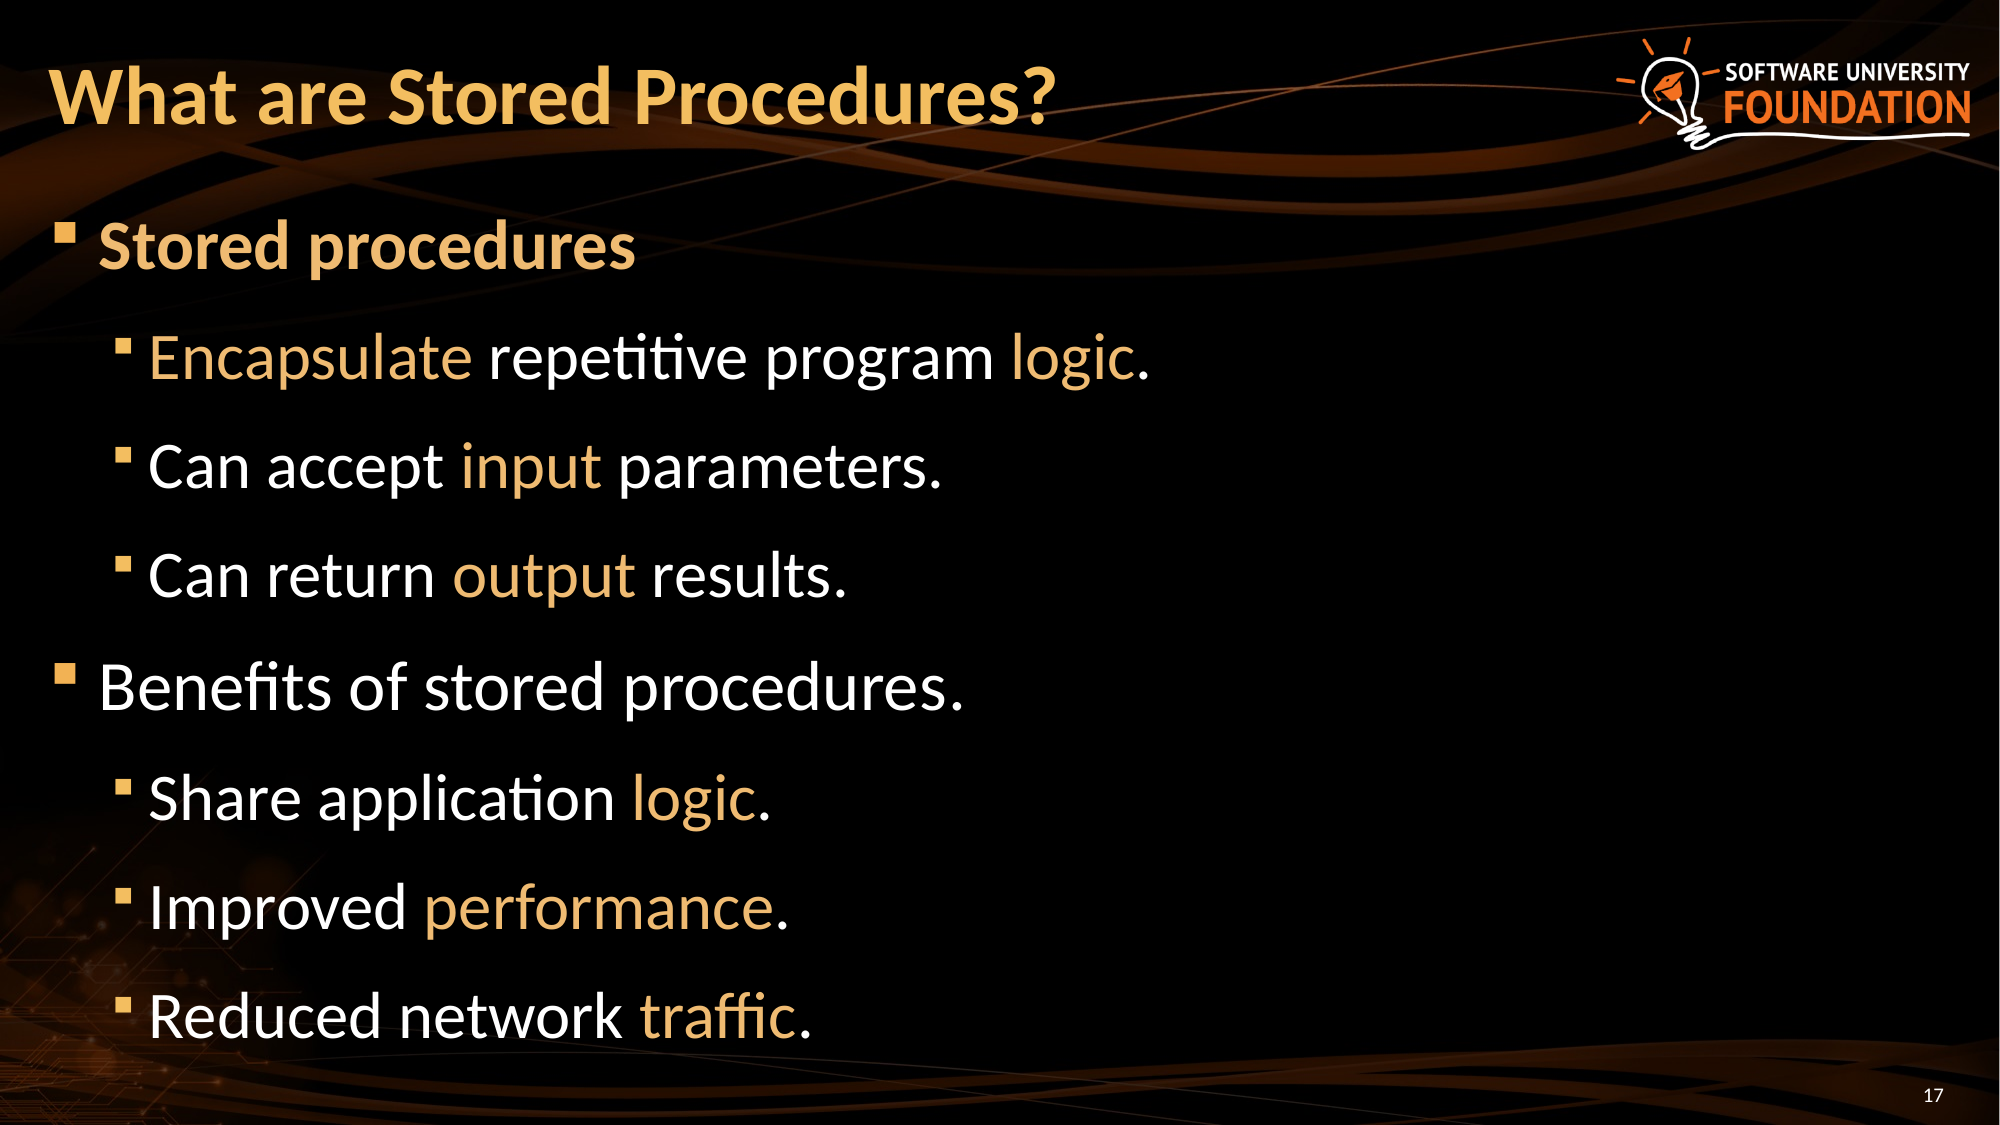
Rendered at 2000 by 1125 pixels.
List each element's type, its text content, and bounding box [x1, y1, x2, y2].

title What are Stored Procedures? [30, 6, 1602, 189]
picture [0, 0, 2000, 1125]
list Stored procedures Encapsulate repetitive program logic. Can accept input parameters. Can return output results. Benefits of stored procedures. Share application logic. Improved performance. Reduced network traffic. [31, 188, 1968, 1103]
slide_number 17 [1874, 1074, 1950, 1113]
